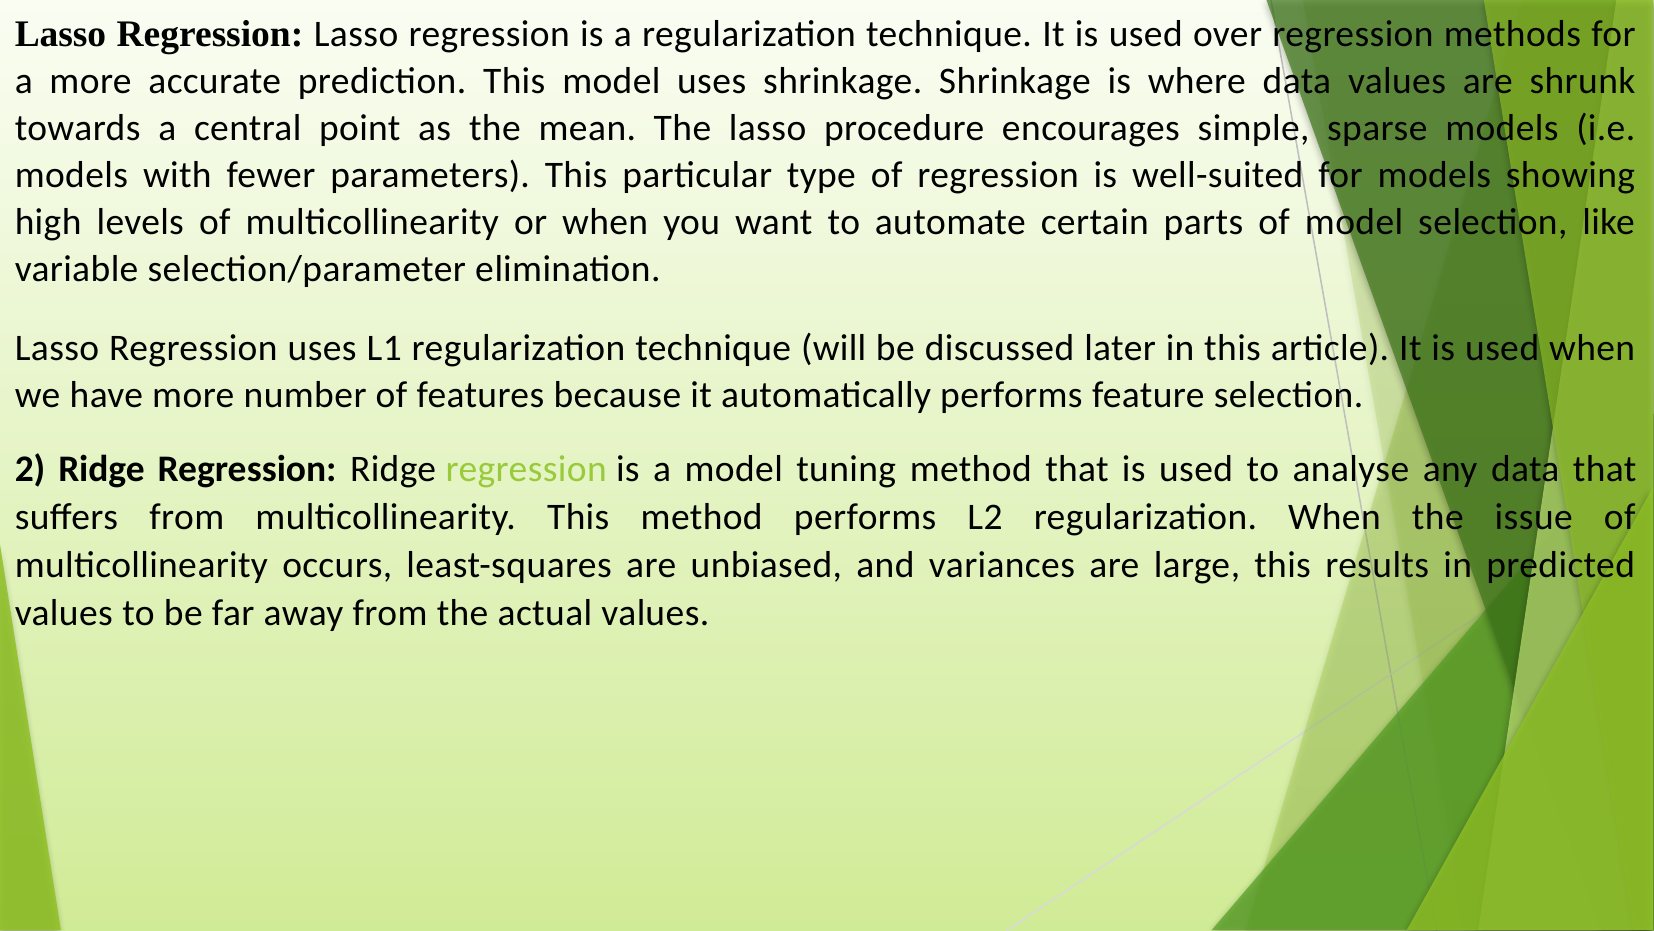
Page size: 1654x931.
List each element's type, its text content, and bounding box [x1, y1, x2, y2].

text_box 2) Ridge Regression: Ridge regression is a model tuning method that is used to analyse any data that suffers from multicollinearity. This method performs L2 regularization. When the issue of multicollinearity occurs, least-squares are unbiased, and variances are large, this results in predicted values to be far away from the actual values. [0, 433, 1654, 641]
text_box Lasso Regression: Lasso regression is a regularization technique. It is used over regression methods for a more accurate prediction. This model uses shrinkage. Shrinkage is where data values are shrunk towards a central point as the mean. The lasso procedure encourages simple, sparse models (i.e. models with fewer parameters). This particular type of regression is well-suited for models showing high levels of multicollinearity or when you want to automate certain parts of model selection, like variable selection/parameter elimination. Lasso Regression uses L1 regularization technique (will be discussed later in this article). It is used when we have more number of features because it automatically performs feature selection. [0, 0, 1654, 423]
